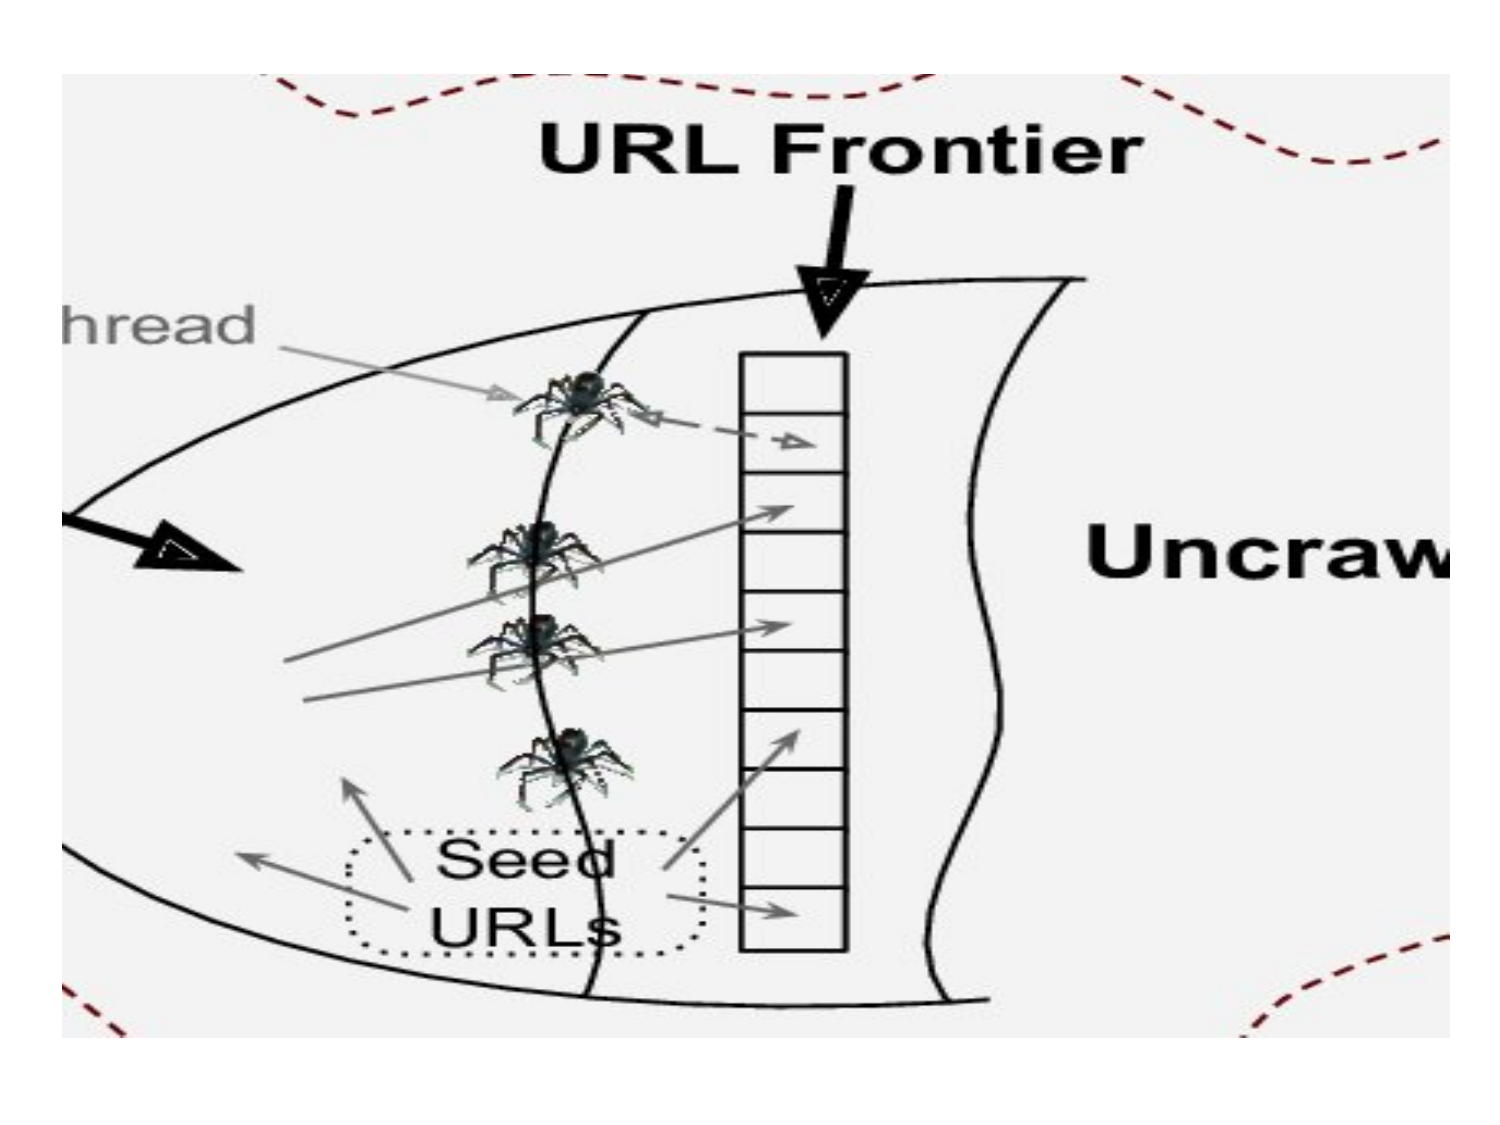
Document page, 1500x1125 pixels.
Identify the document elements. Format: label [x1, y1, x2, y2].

picture [62, 74, 1451, 1038]
